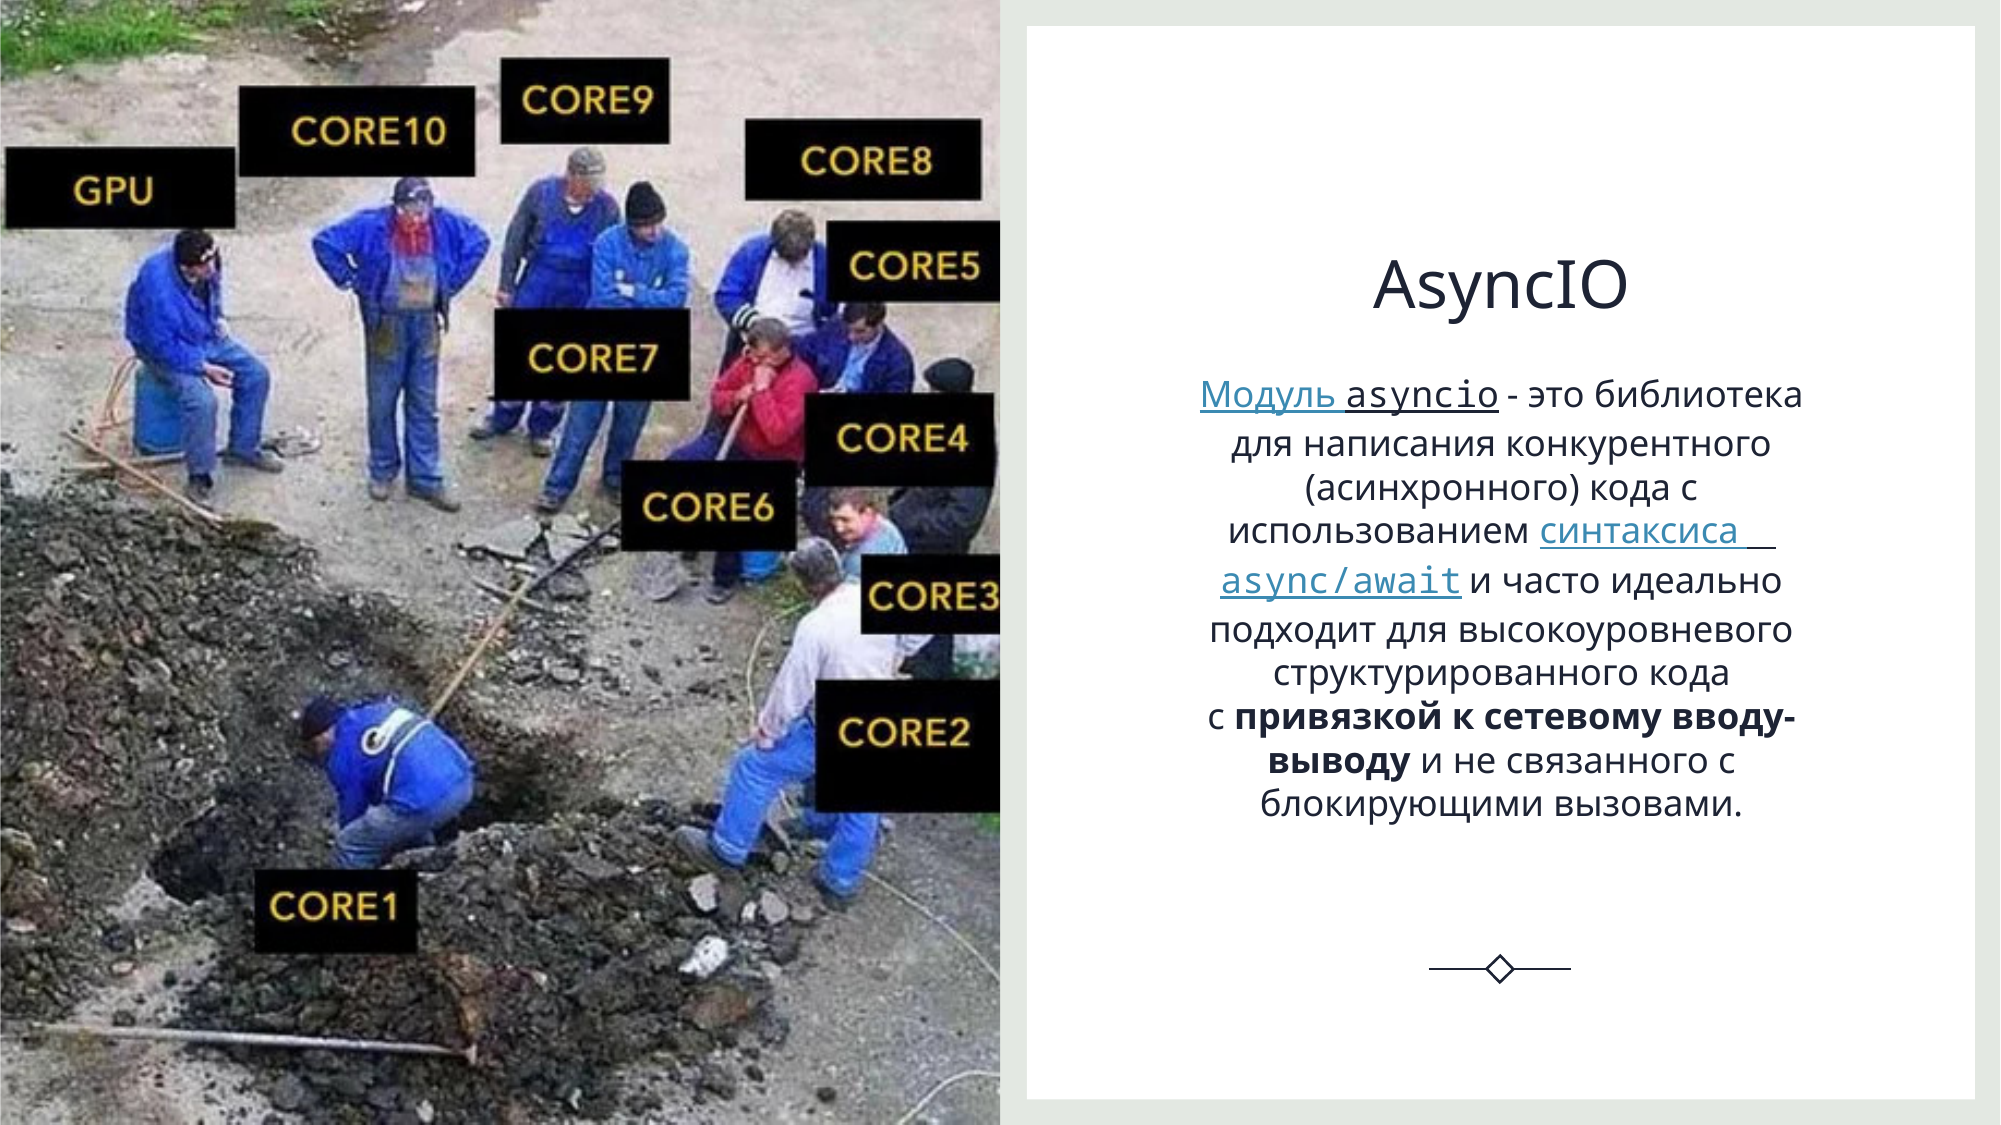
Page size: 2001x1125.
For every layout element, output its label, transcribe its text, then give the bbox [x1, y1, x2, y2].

picture [0, 0, 1001, 1125]
text_box [1026, 25, 1976, 1100]
list Модуль asyncio - это библиотека для написания конкурентного (асинхронного) кода с использованием синтаксиса async/await и часто идеально подходит для высокоуровневого структурированного кода с привязкой к сетевому вводу-выводу и не связанного с блокирующими вызовами. [1178, 363, 1826, 920]
text_box [1001, 0, 2000, 1125]
title AsyncIO [1123, 120, 1882, 330]
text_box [1428, 959, 1572, 979]
